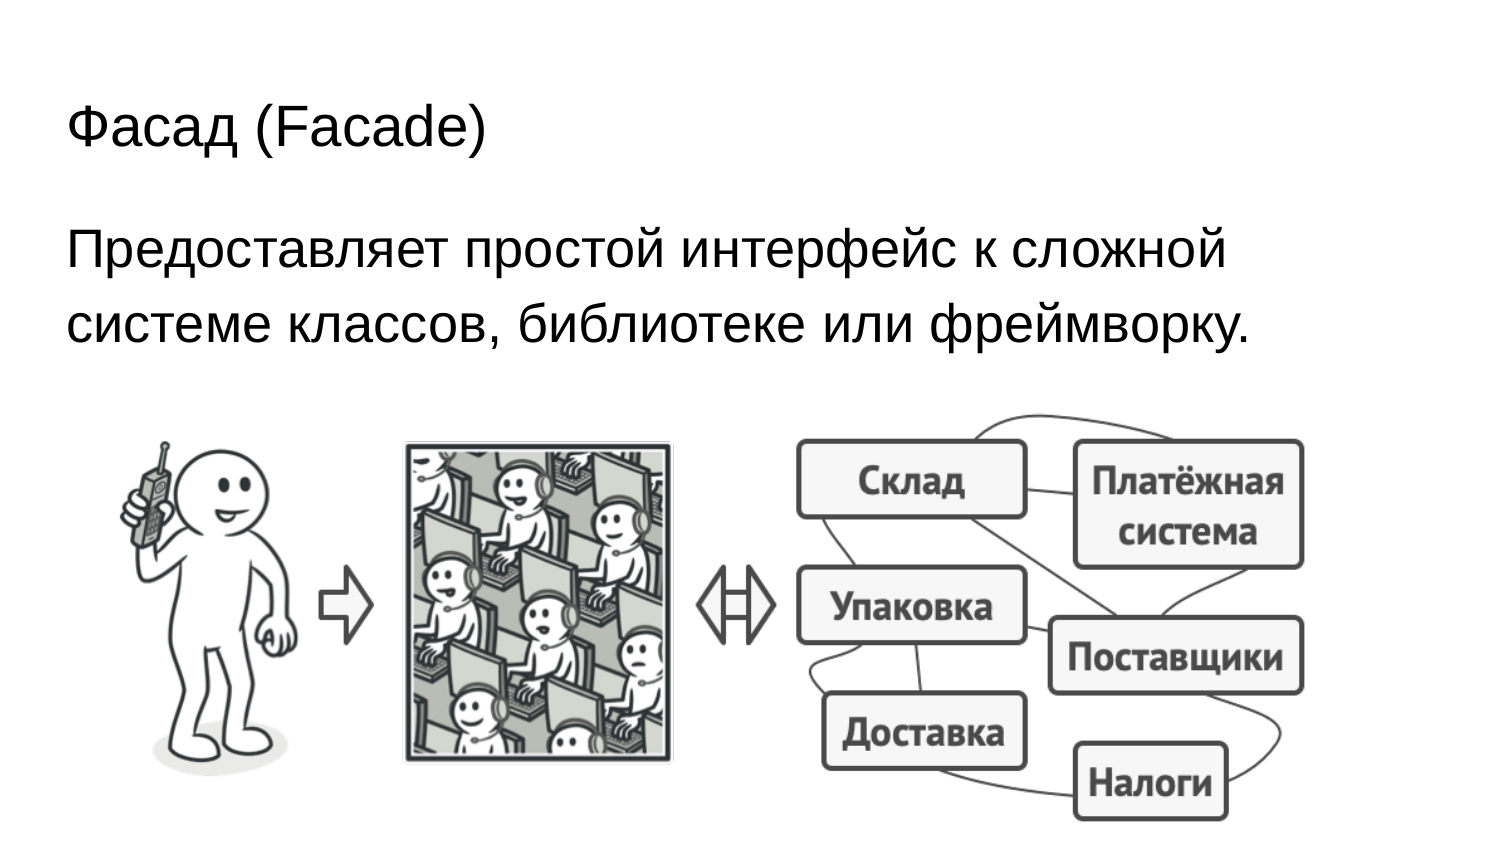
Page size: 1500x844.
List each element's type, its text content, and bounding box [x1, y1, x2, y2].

title Фасад (Facade) [51, 72, 1449, 167]
picture [94, 366, 1327, 844]
list Предоставляет простой интерфейс к сложной системе классов, библиотеке или фреймворку. [51, 189, 1449, 750]
